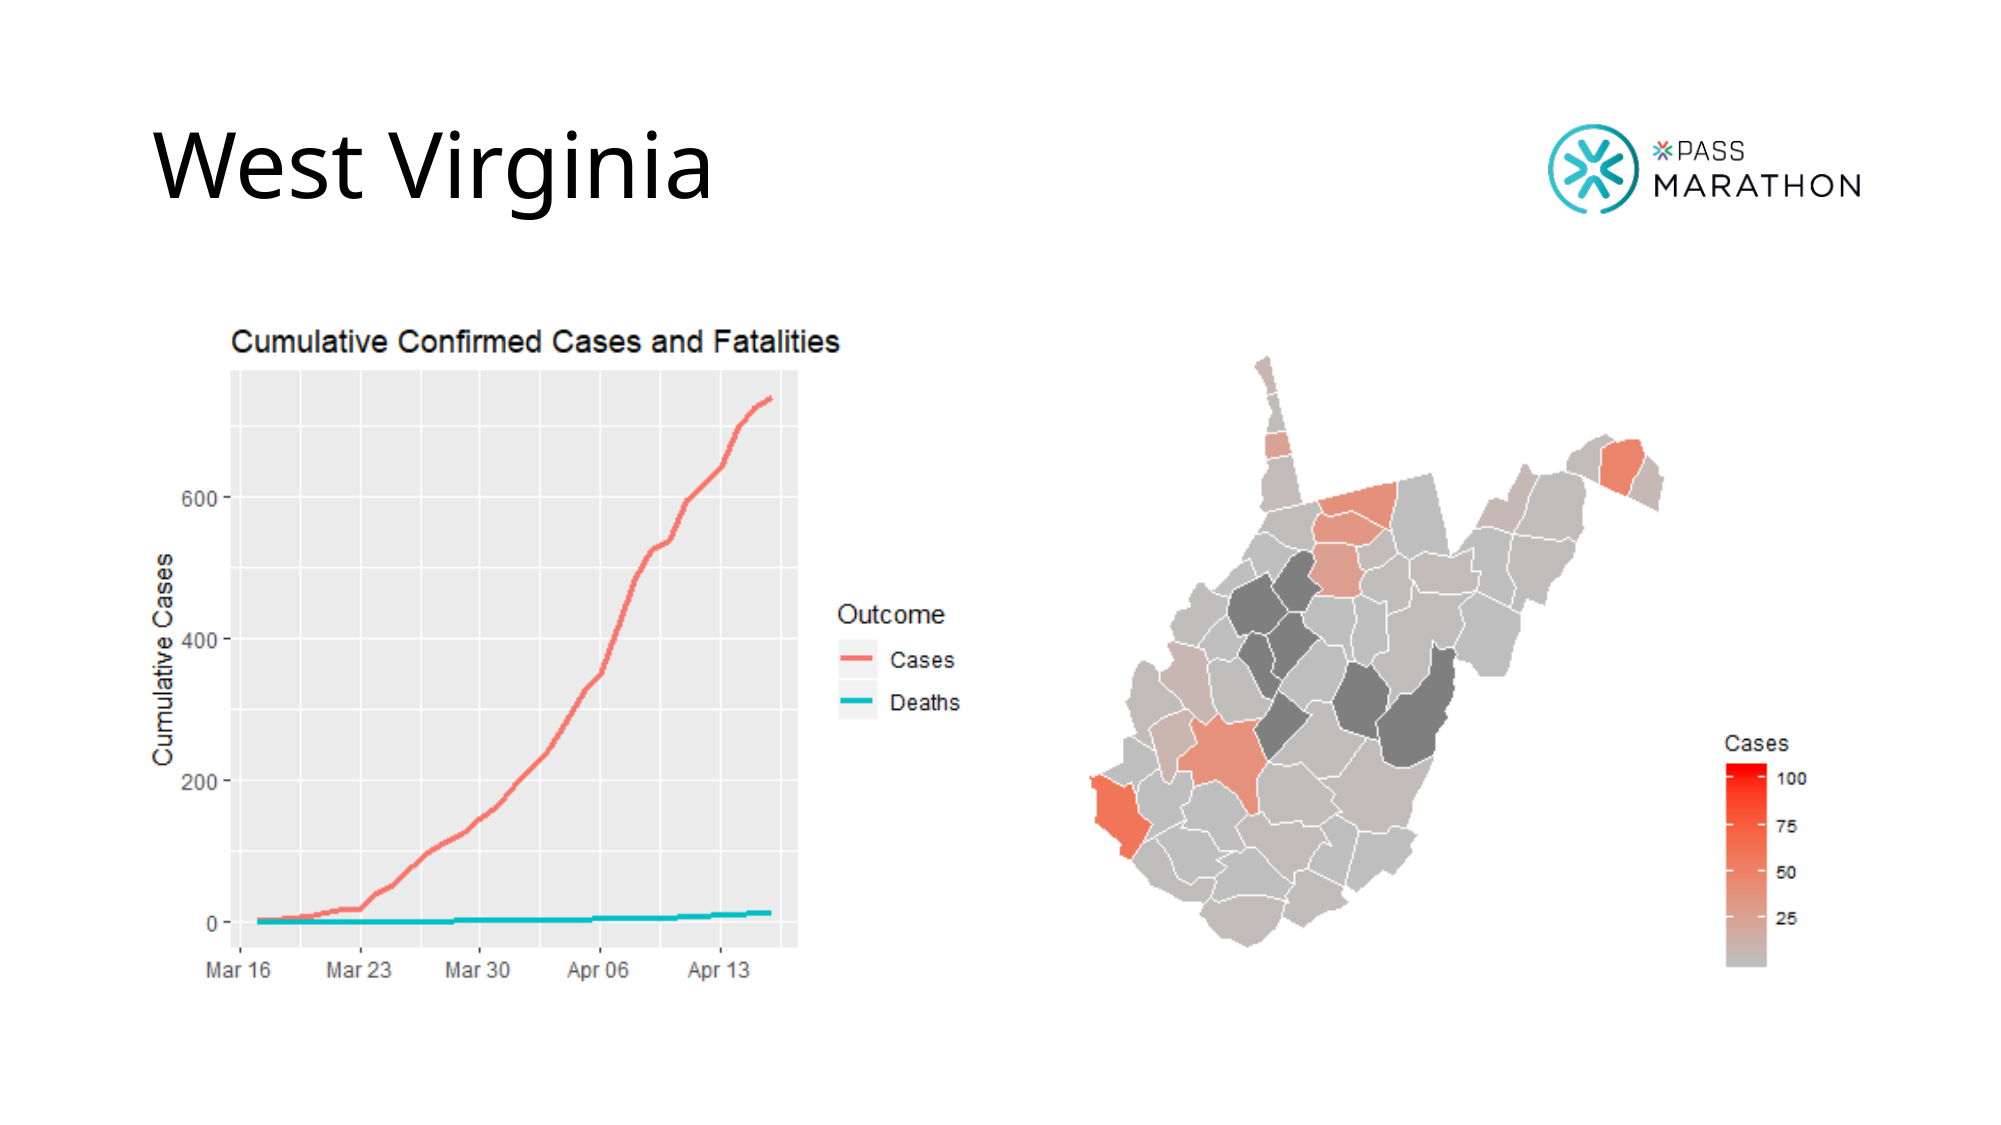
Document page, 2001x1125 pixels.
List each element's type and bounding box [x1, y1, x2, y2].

title [137, 59, 1863, 278]
picture [137, 314, 988, 994]
picture [1012, 314, 1863, 994]
